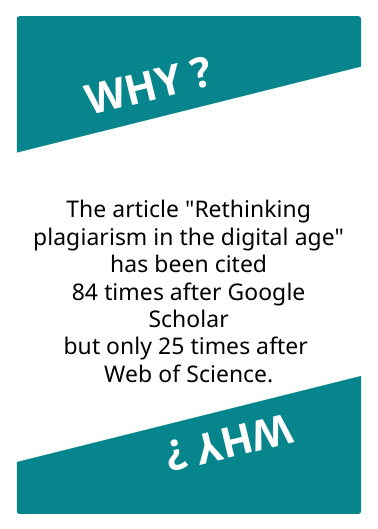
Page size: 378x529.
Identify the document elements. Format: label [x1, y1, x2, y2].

text_box [0, 16, 378, 514]
